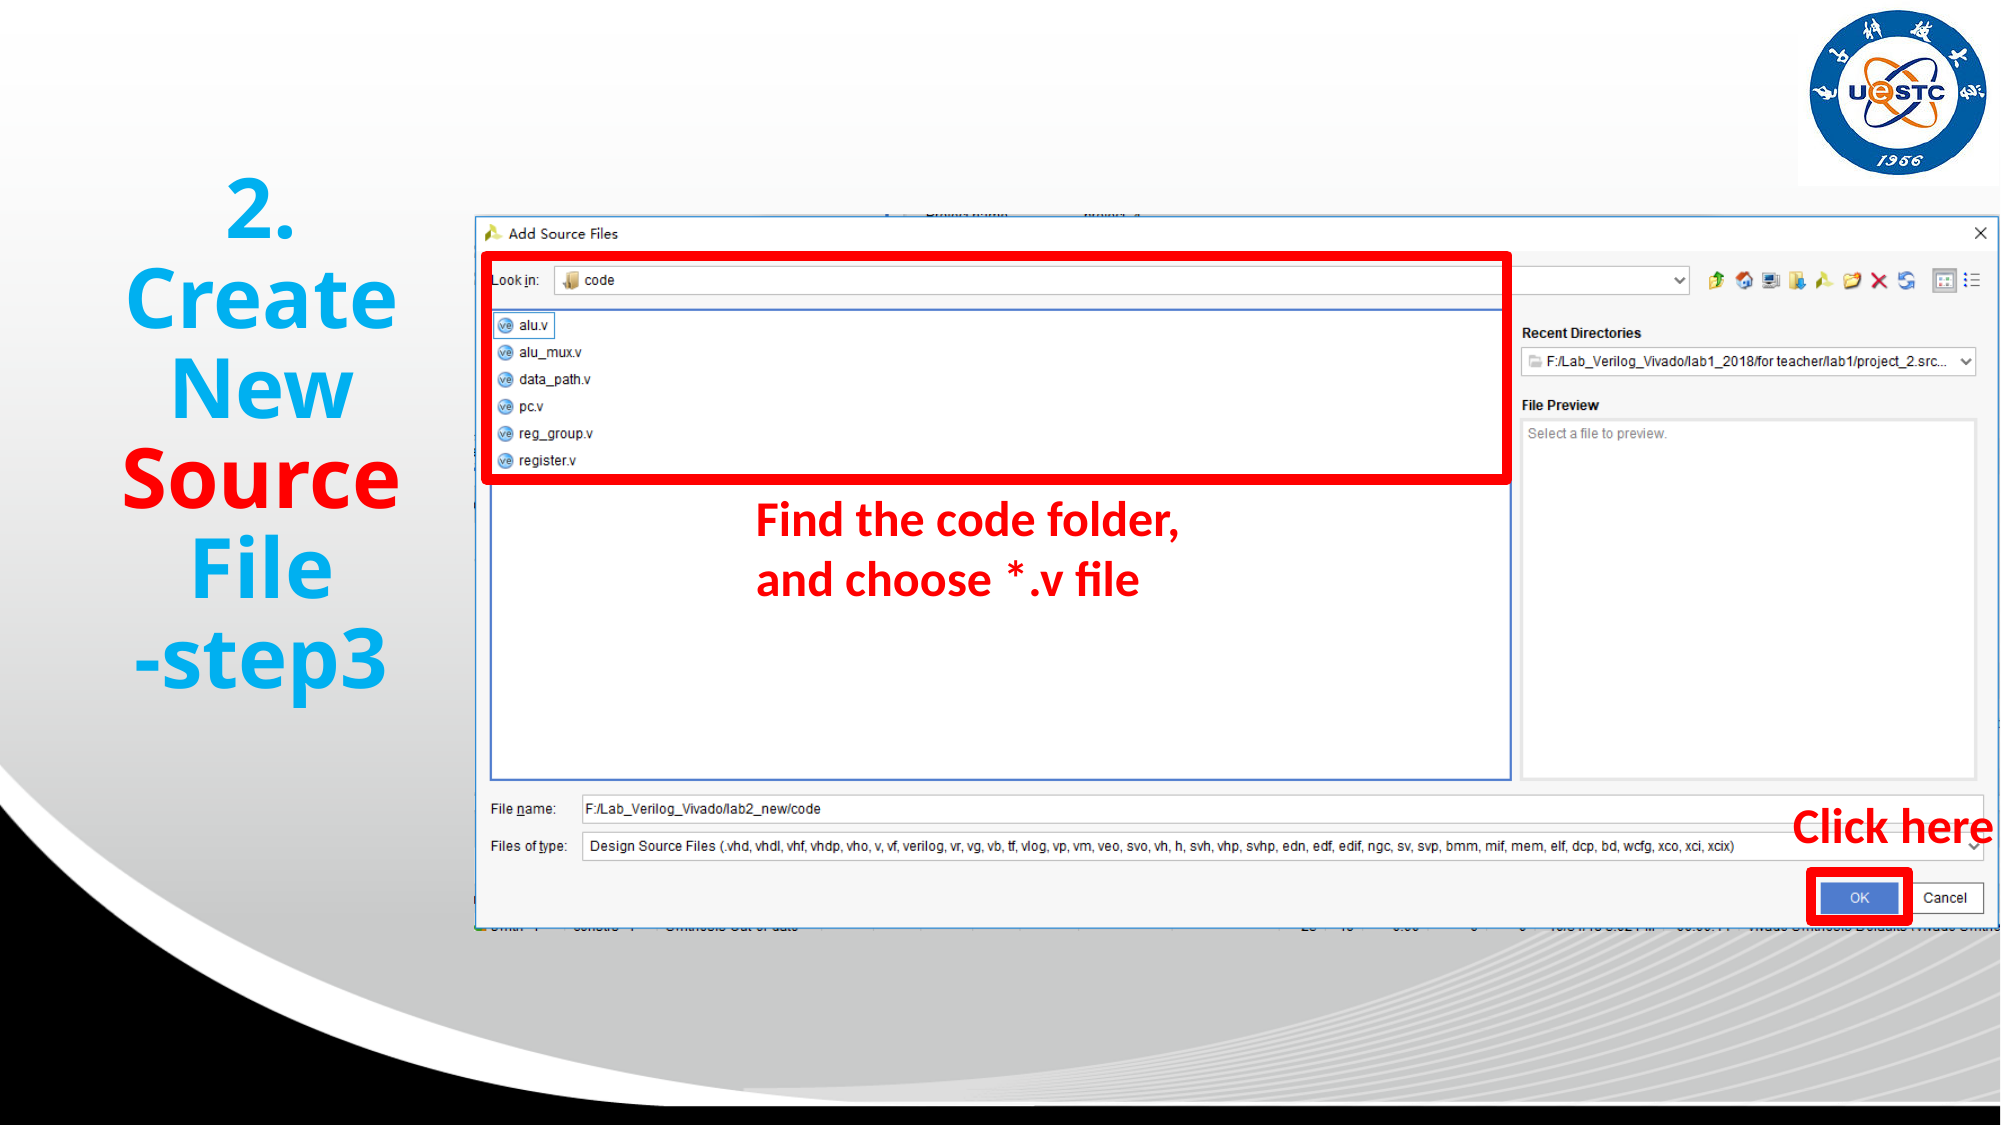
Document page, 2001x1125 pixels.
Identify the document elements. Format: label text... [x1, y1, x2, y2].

picture [0, 0, 2001, 1125]
text_box 2. Create New Source File -step3 [72, 228, 450, 646]
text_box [474, 214, 2000, 931]
